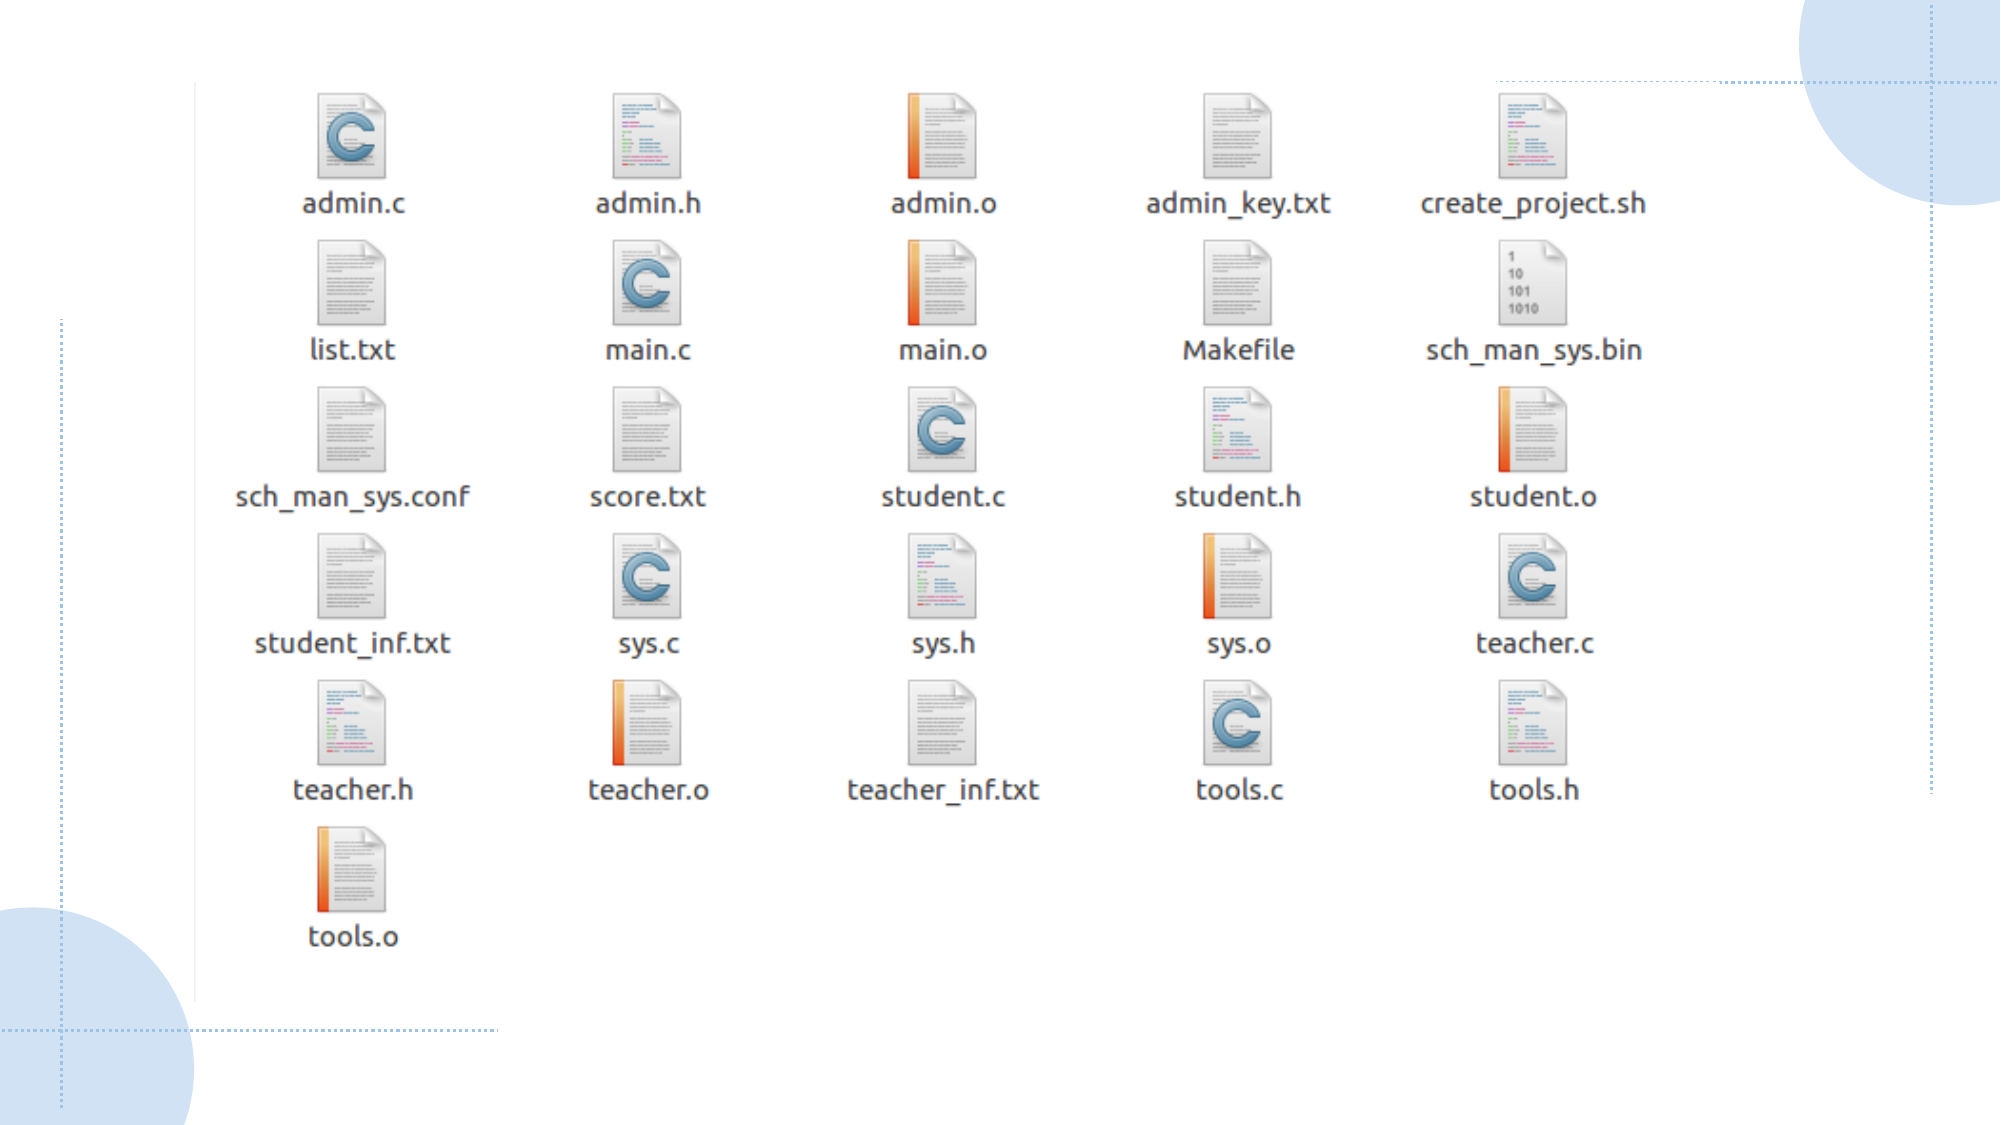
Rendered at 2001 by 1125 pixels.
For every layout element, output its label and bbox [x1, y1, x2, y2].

text_box [1932, 83, 2000, 207]
text_box [1797, 0, 2000, 82]
text_box [0, 906, 61, 1030]
text_box [62, 909, 191, 1030]
text_box [1803, 83, 1931, 204]
text_box [0, 1031, 196, 1125]
picture [194, 82, 1720, 1003]
